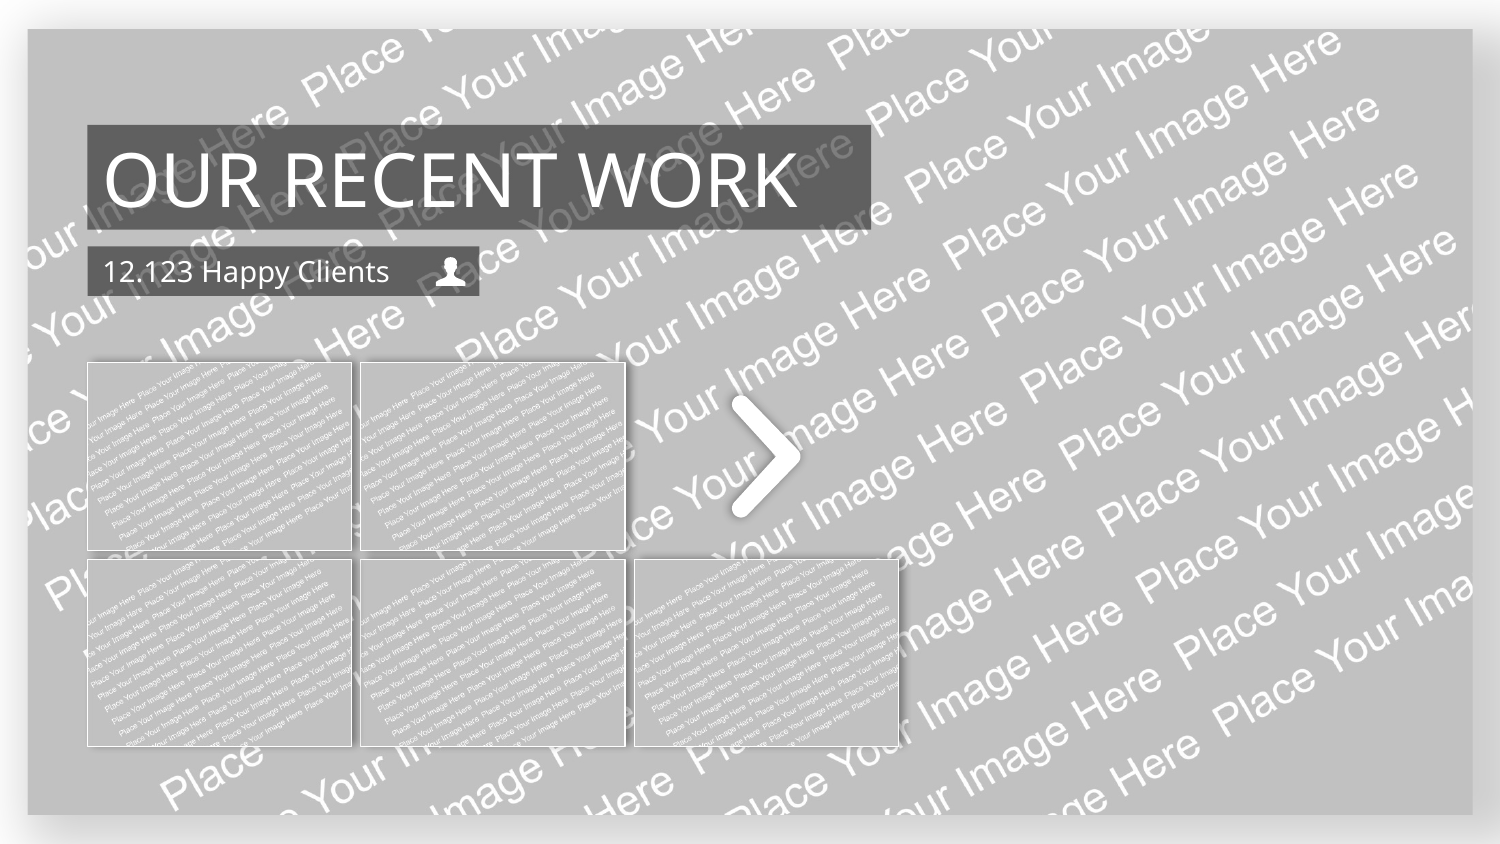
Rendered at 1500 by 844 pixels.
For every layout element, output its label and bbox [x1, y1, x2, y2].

picture [26, 29, 1473, 815]
